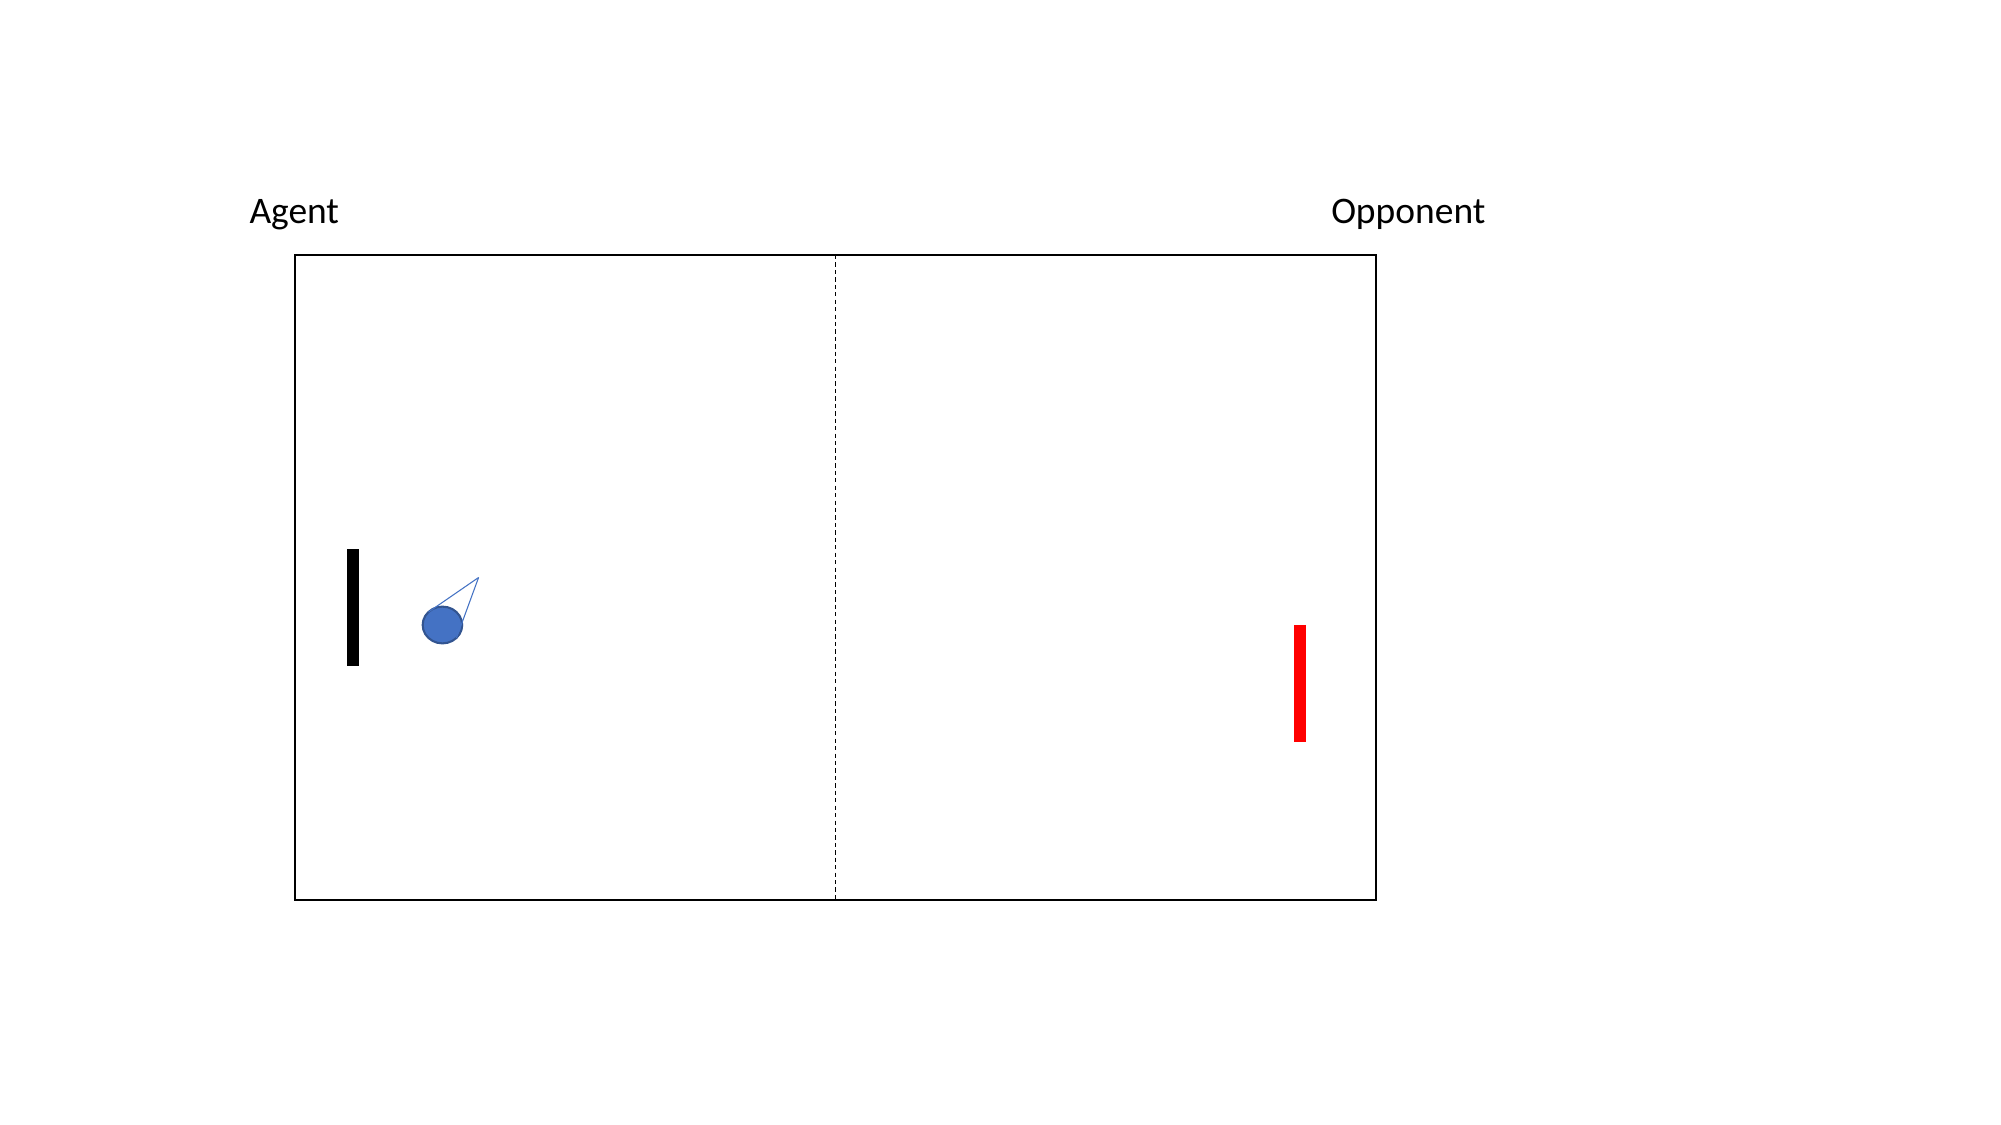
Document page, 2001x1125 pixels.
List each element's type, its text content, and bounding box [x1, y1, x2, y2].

text_box Opponent [1316, 178, 1501, 239]
text_box [421, 611, 457, 645]
text_box [294, 254, 1377, 901]
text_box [456, 577, 479, 639]
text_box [428, 577, 456, 612]
text_box Agent [234, 178, 355, 239]
